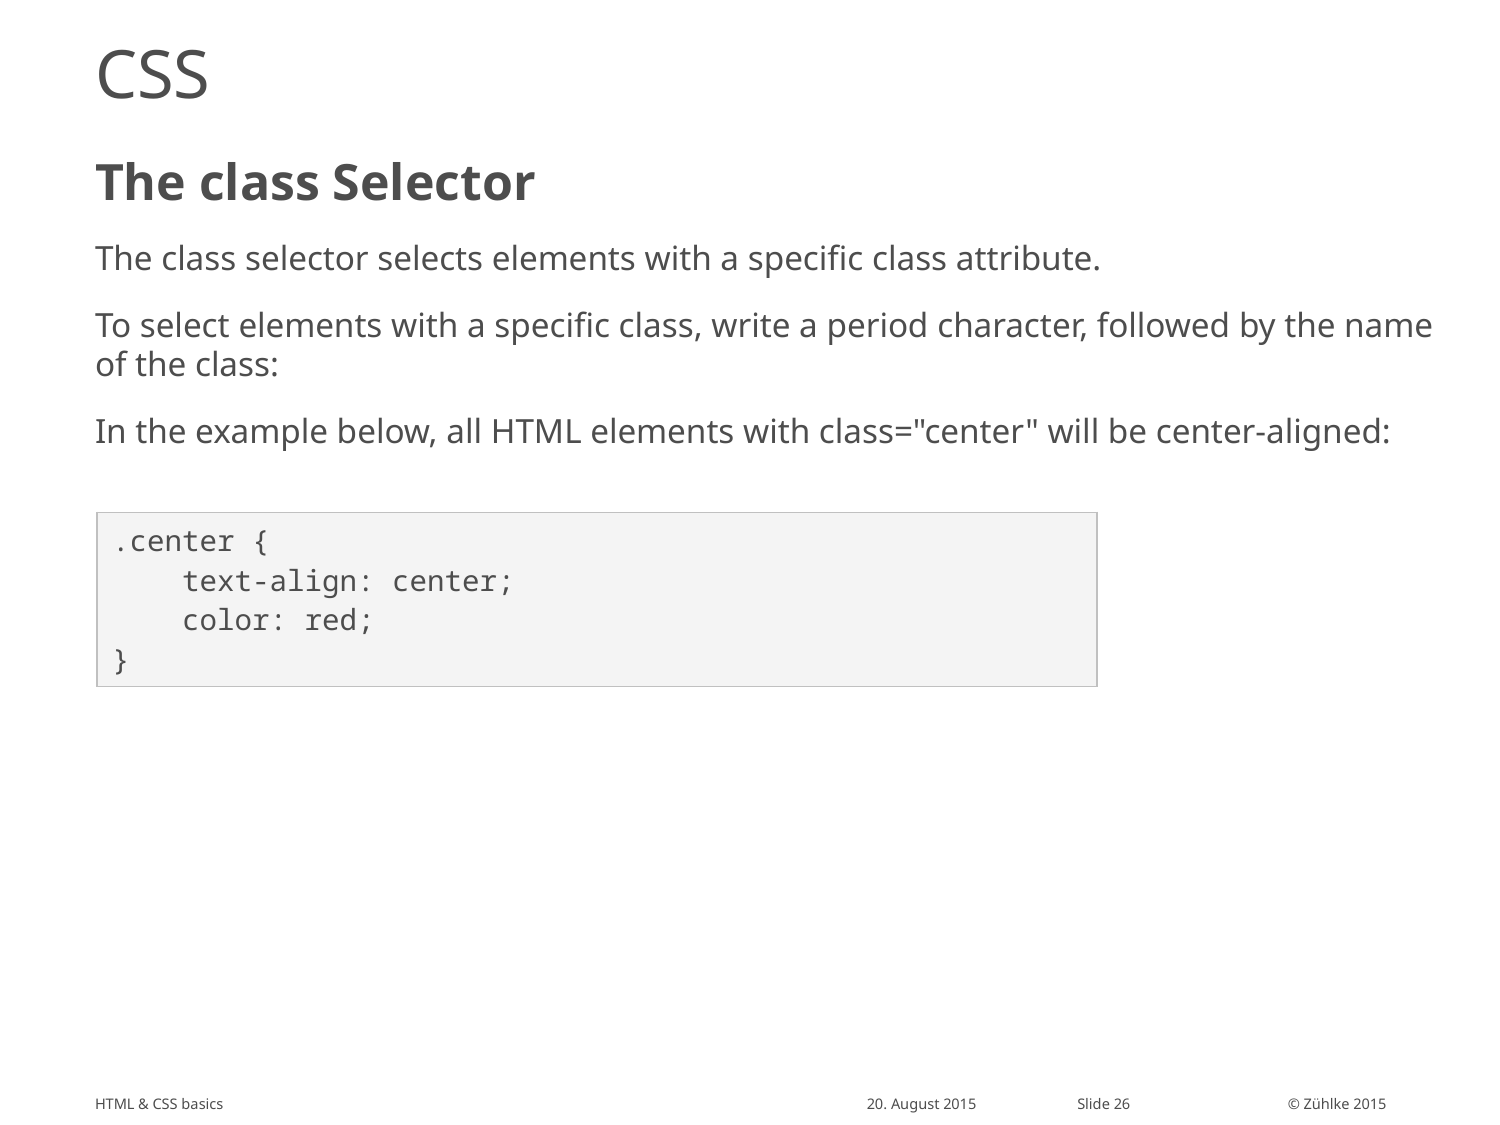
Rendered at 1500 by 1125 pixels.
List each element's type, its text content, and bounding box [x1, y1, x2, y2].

list The class Selector The class selector selects elements with a specific class attribute. To select elements with a specific class, write a period character, followed by the name of the class: In the example below, all HTML elements with class="center" will be center-aligned: [95, 153, 1458, 1068]
footer HTML & CSS basics [95, 1094, 844, 1113]
title CSS [95, 36, 1475, 154]
slide_number Slide 26 [1077, 1094, 1265, 1113]
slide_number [866, 1094, 1054, 1113]
table_header .center { text-align: center; color: red; } [98, 513, 1096, 686]
